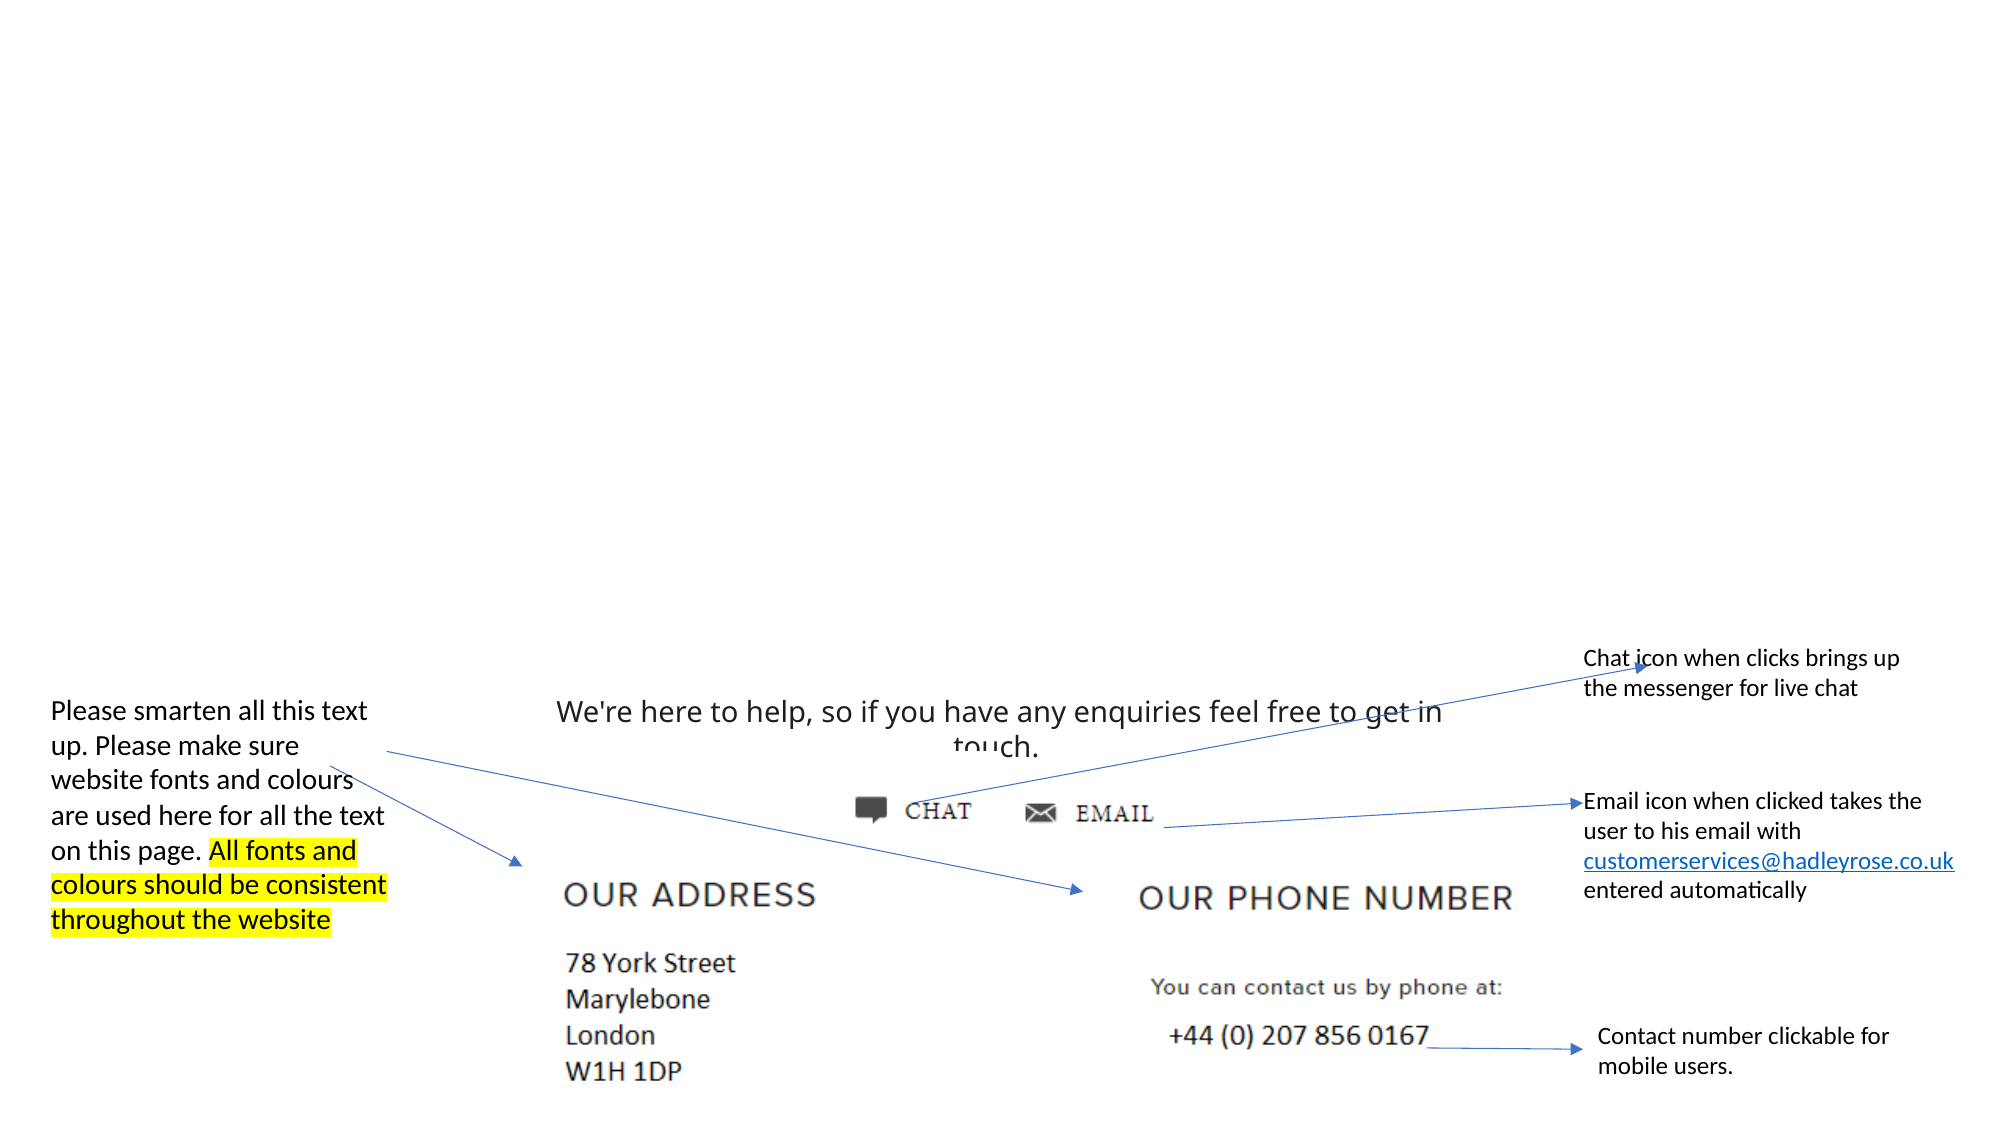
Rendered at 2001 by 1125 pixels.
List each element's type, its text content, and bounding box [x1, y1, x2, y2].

text_box Contact number clickable for mobile users. [1583, 1011, 1961, 1087]
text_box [1164, 802, 1583, 828]
text_box Chat icon when clicks brings up the messenger for live chat [1568, 633, 1947, 709]
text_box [913, 665, 1648, 803]
picture [1125, 866, 1534, 1103]
picture [523, 892, 836, 1103]
text_box Please smarten all this text up. Please make sure website fonts and colours are used here for all the text on this page. All fonts and colours should be consistent throughout the website [36, 683, 414, 943]
text_box Email icon when clicked takes the user to his email with customerservices@hadleyrose.co.uk entered automatically [1568, 776, 1977, 912]
picture [1083, 803, 1179, 851]
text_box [330, 765, 386, 867]
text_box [386, 751, 1083, 892]
text_box We're here to help, so if you have any enquiries feel free to get in touch. [500, 686, 913, 751]
